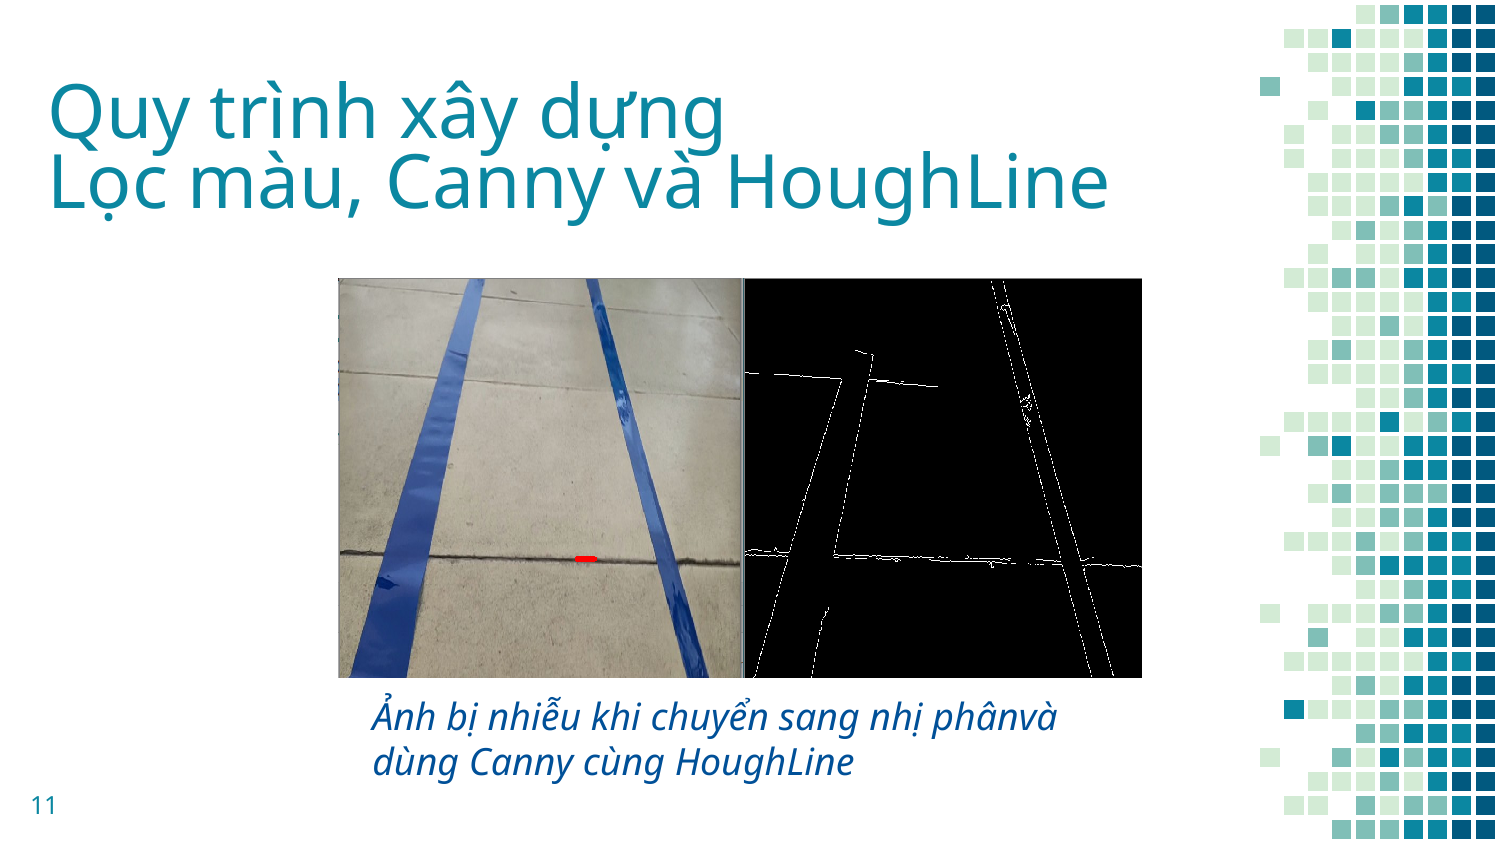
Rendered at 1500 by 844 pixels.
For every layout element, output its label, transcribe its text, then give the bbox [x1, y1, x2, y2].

picture [338, 278, 1142, 679]
text_box Lọc màu, Canny và HoughLine [32, 97, 1142, 239]
text_box Ảnh bị nhiễu khi chuyển sang nhị phânvà dùng Canny cùng HoughLine [338, 685, 1142, 786]
slide_number 11 [15, 774, 105, 839]
title Quy trình xây dựng [32, 27, 1142, 97]
